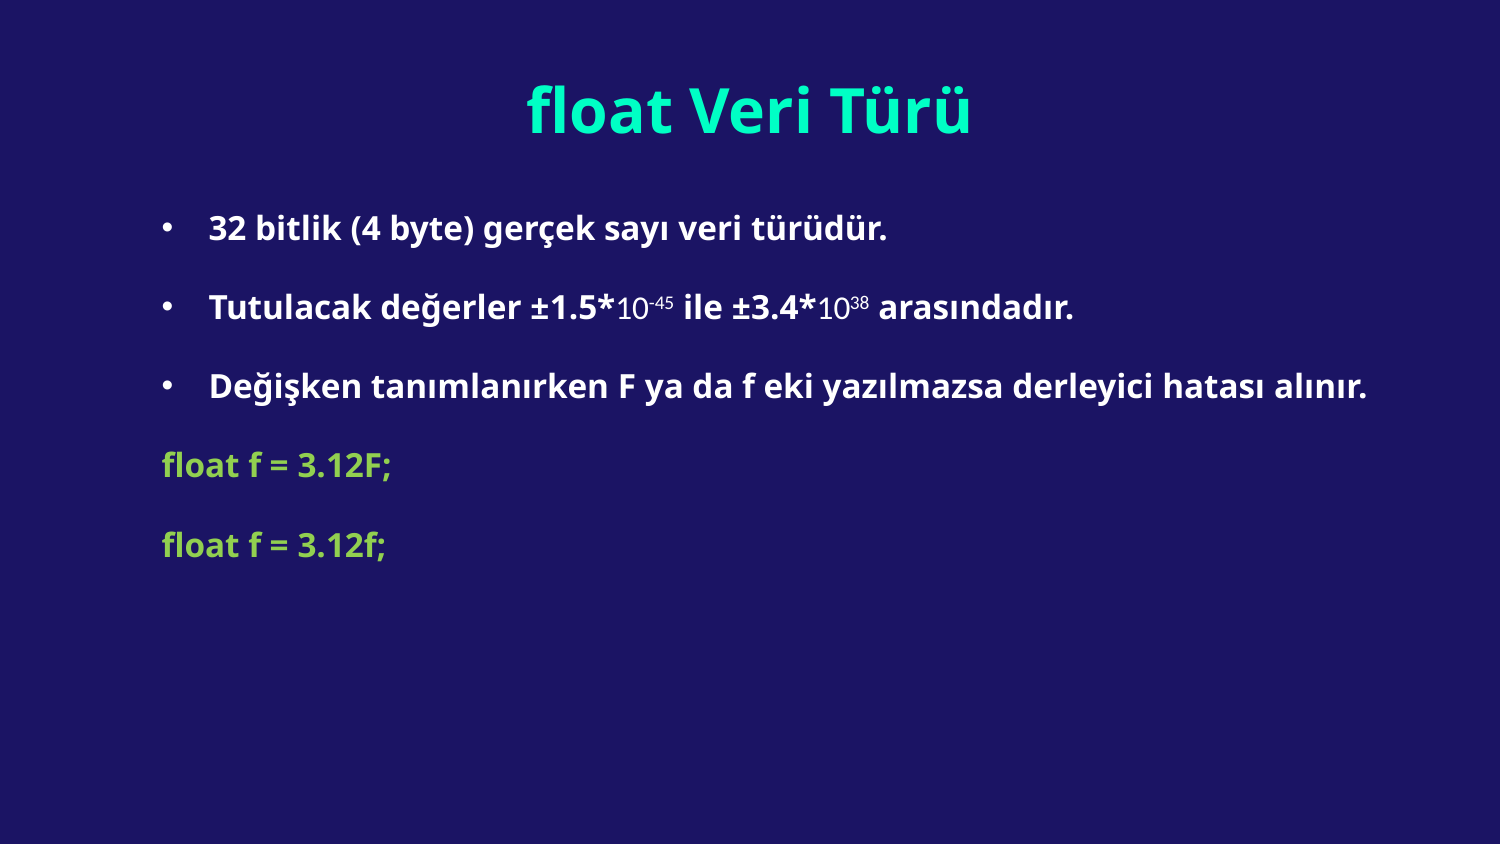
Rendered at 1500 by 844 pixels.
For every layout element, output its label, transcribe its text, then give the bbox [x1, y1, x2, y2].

text_box 32 bitlik (4 byte) gerçek sayı veri türüdür. Tutulacak değerler ±1.5*10-45 ile ±3.4*1038 arasındadır. Değişken tanımlanırken F ya da f eki yazılmazsa derleyici hatası alınır. float f = 3.12F; float f = 3.12f; [123, 186, 1412, 681]
title float Veri Türü [0, 56, 1500, 166]
